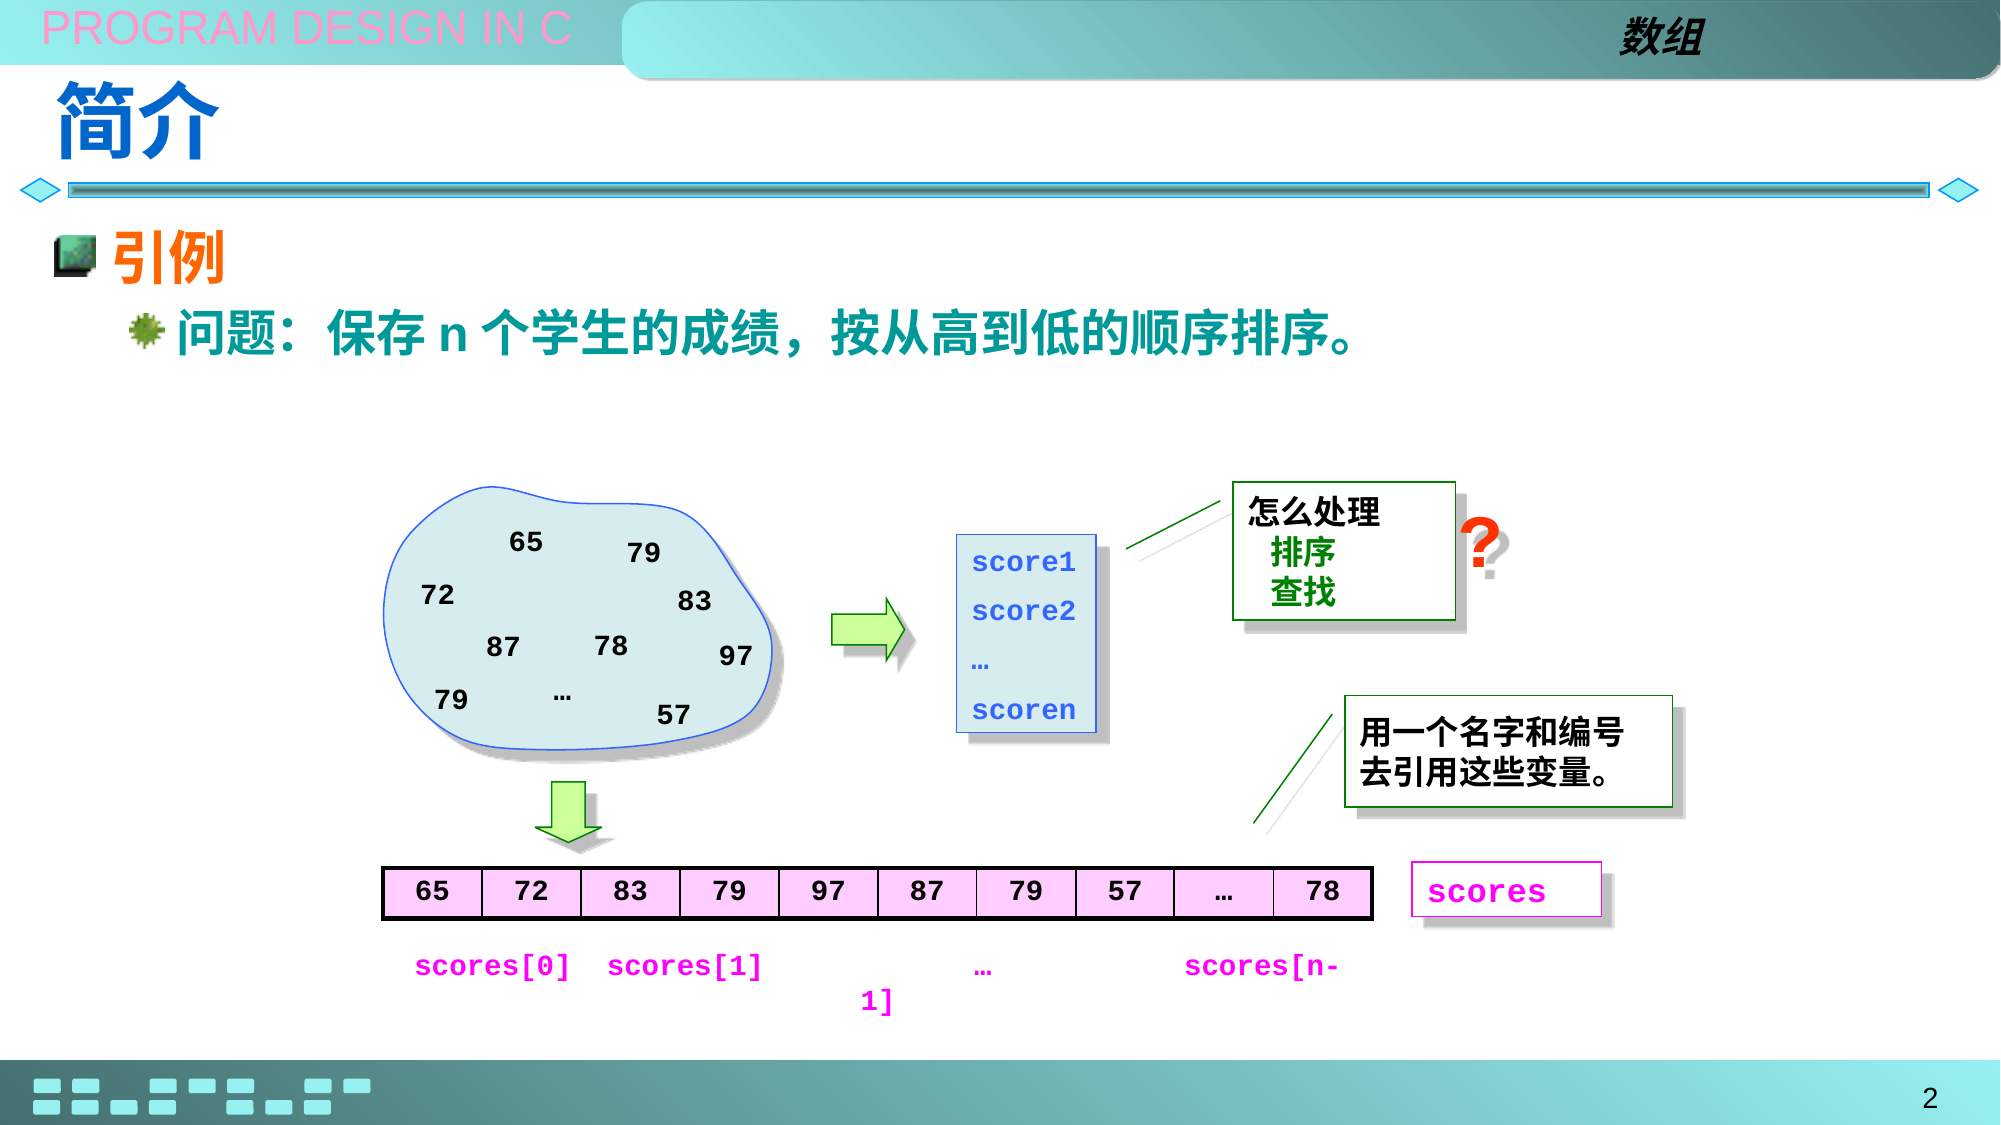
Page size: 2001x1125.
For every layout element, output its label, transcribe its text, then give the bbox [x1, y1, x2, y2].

title 简介 [39, 54, 1961, 185]
list 引例 问题：保存n个学生的成绩，按从高到低的顺序排序。 [39, 213, 1961, 1042]
table_header 79 [977, 870, 1075, 916]
text_box scores[0] scores[1] … scores[n-1] [383, 938, 1374, 1024]
picture [129, 313, 165, 349]
text_box scores [1412, 861, 1602, 917]
table_header … [1175, 870, 1273, 916]
text_box score1 score2 … scoren [956, 534, 1097, 733]
table_header 97 [780, 870, 877, 916]
text_box 怎么处理 排序 查找 [1232, 482, 1456, 621]
text_box 数组 [755, 3, 1717, 69]
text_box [382, 482, 777, 751]
text_box ? [1443, 485, 1564, 591]
table_header 79 [681, 870, 778, 916]
table_header 65 [385, 870, 481, 916]
table_header 87 [879, 870, 976, 916]
table_header 72 [483, 870, 580, 916]
table_header 78 [1274, 870, 1370, 916]
slide_number 2 [1677, 1071, 1954, 1114]
table_header 83 [582, 870, 679, 916]
text_box [534, 781, 602, 843]
table_header 57 [1077, 870, 1173, 916]
text_box 用一个名字和编号去引用这些变量。 [1344, 695, 1673, 807]
text_box [831, 598, 905, 661]
picture [54, 235, 96, 277]
